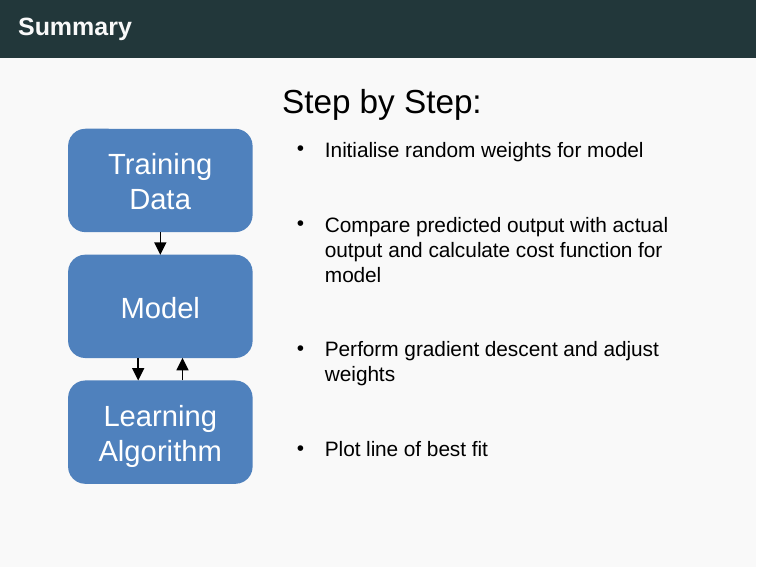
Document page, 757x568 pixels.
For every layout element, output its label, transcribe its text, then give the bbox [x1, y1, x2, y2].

text_box Learning Algorithm [65, 378, 255, 486]
text_box Training Data [65, 126, 255, 235]
text_box Model [65, 252, 255, 361]
title Summary [18, 10, 738, 41]
text_box Step by Step: [267, 73, 659, 128]
